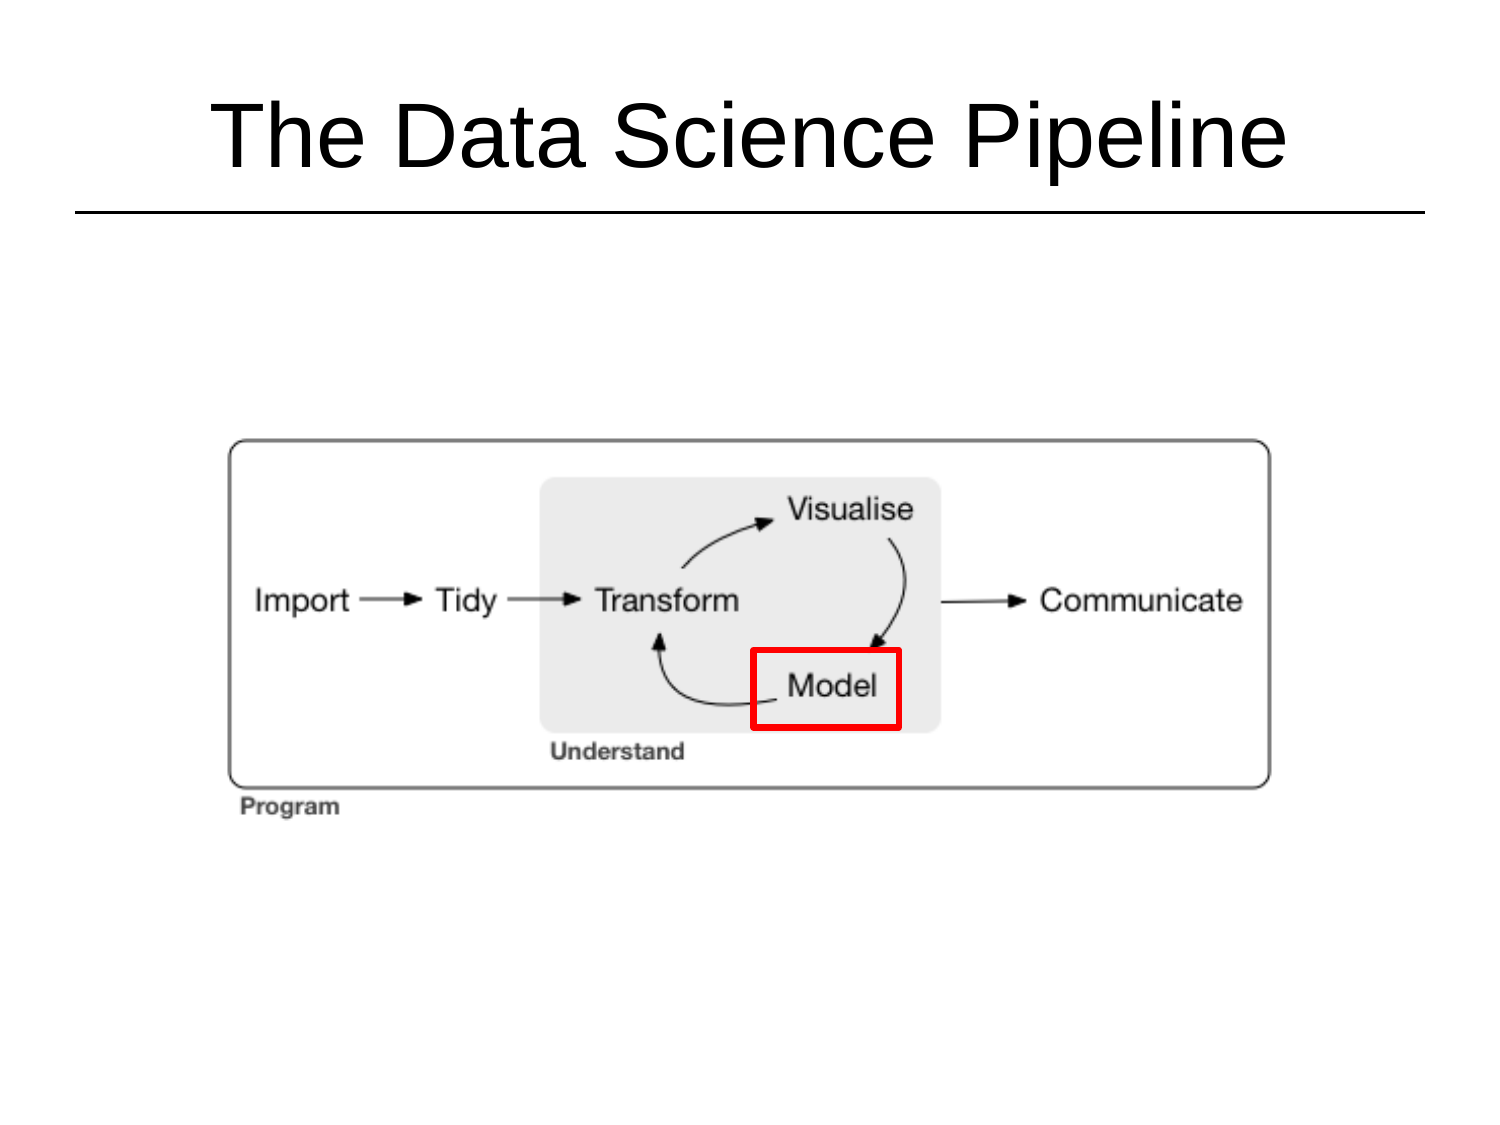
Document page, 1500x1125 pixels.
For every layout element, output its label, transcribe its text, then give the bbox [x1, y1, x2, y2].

picture [226, 437, 1274, 824]
title The Data Science Pipeline [75, 37, 1425, 225]
